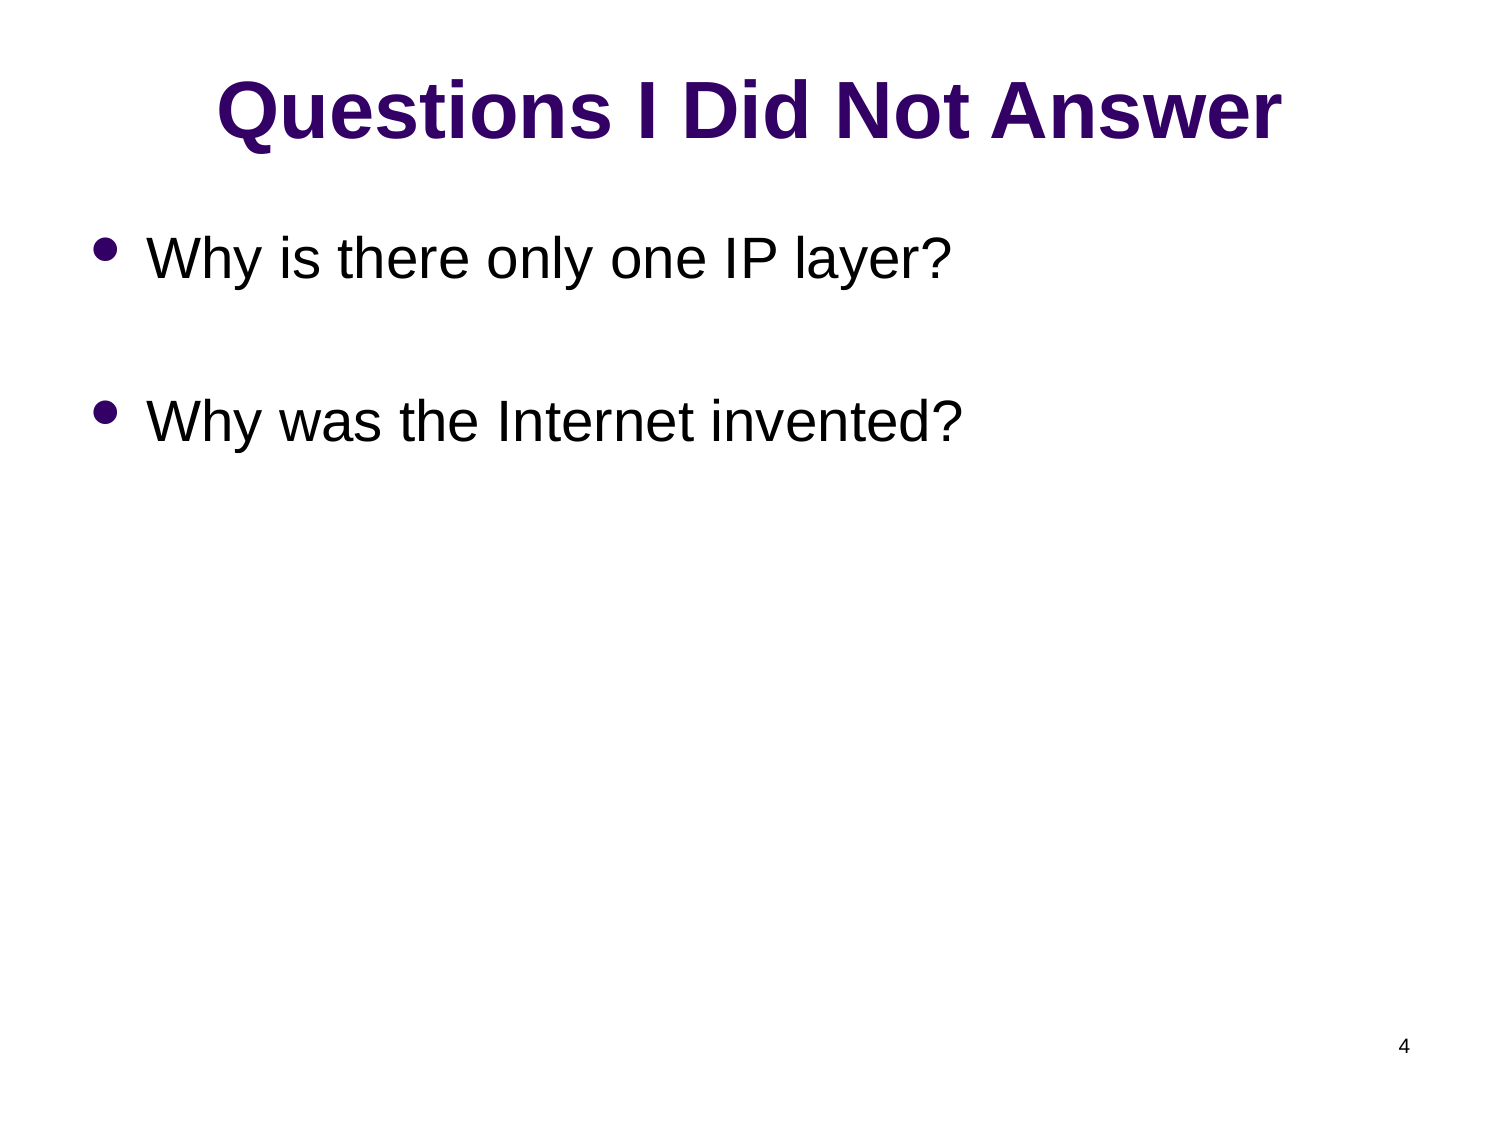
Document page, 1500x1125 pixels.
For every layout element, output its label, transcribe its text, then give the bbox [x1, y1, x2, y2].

list Why is there only one IP layer? Why was the Internet invented? [75, 212, 1500, 1006]
title Questions I Did Not Answer [0, 20, 1500, 163]
slide_number 4 [1074, 1024, 1426, 1101]
